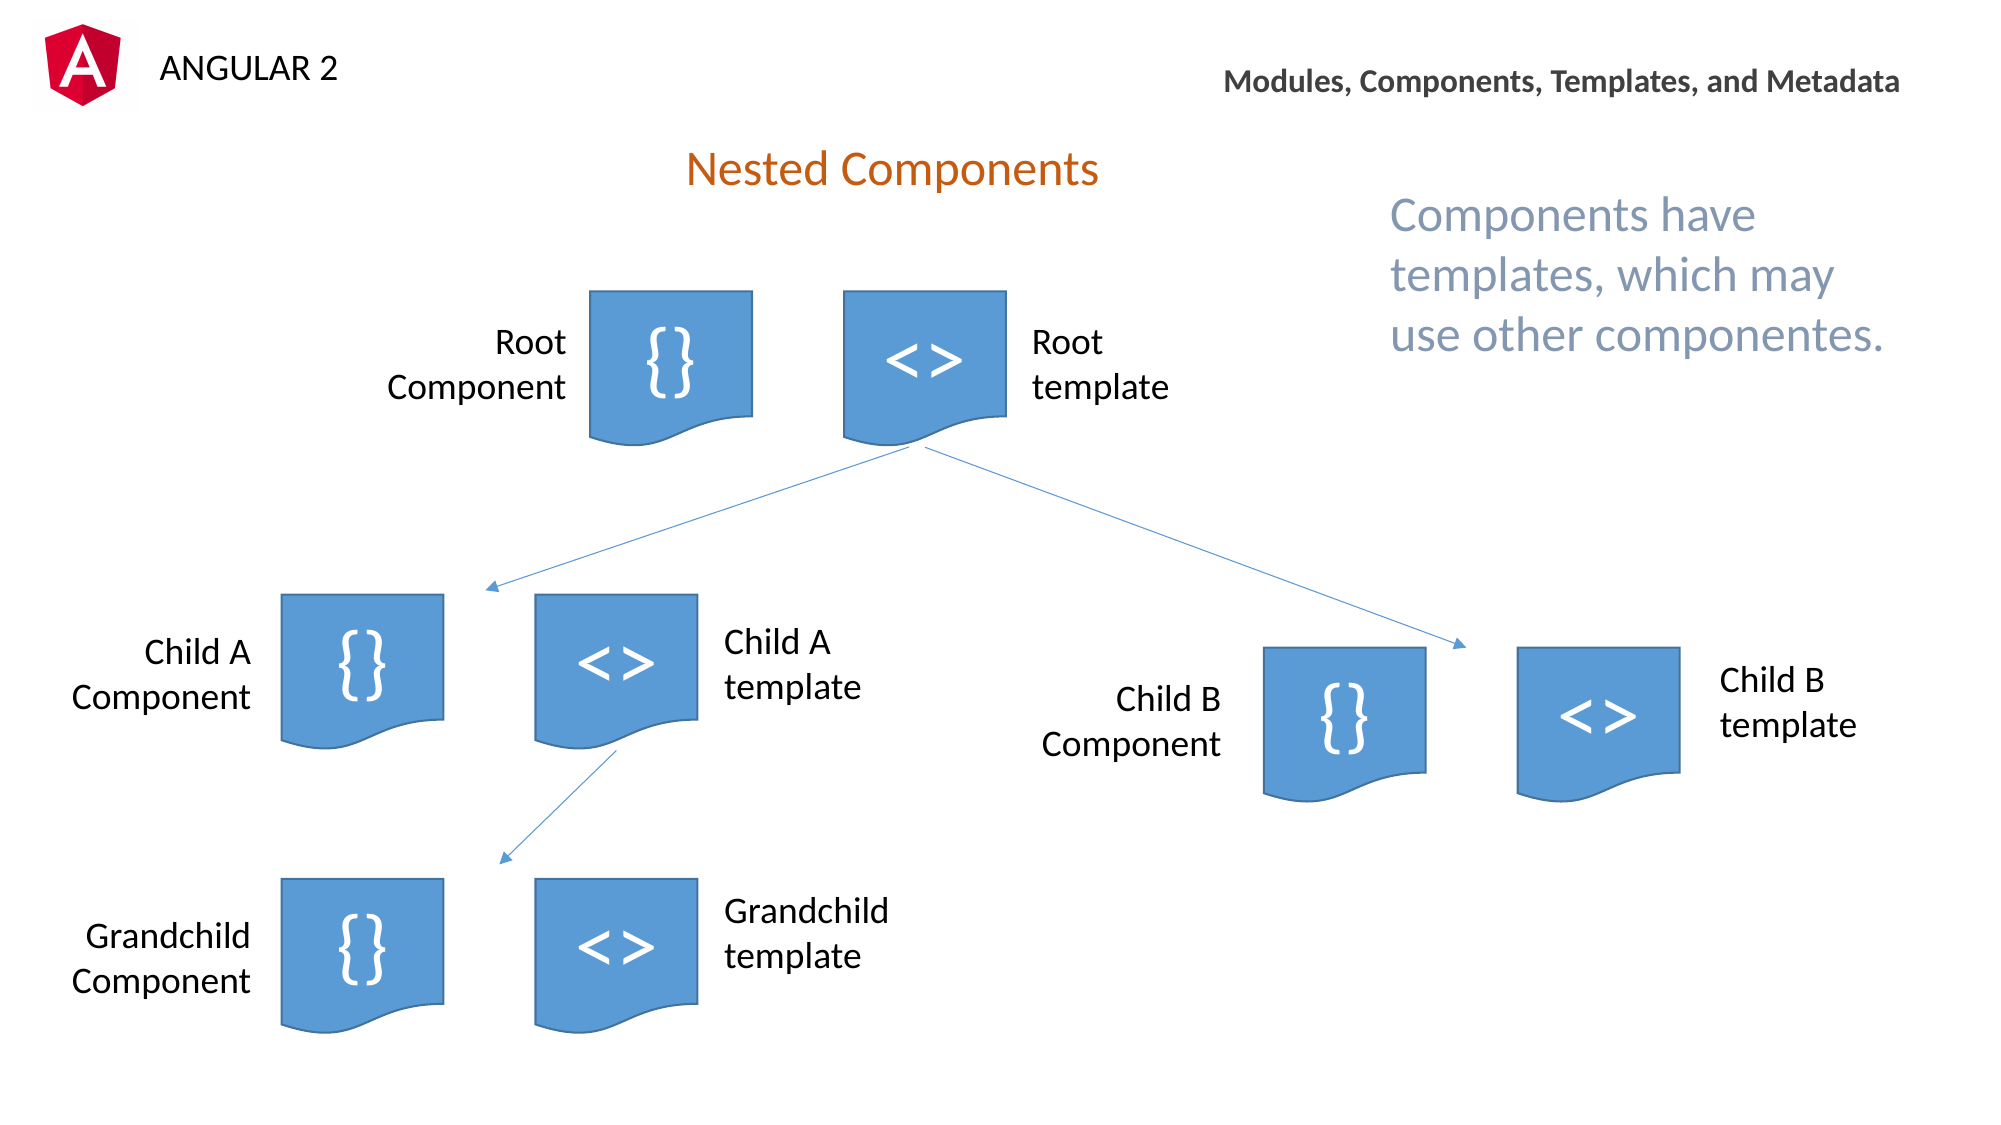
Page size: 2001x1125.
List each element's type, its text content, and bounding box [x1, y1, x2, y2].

text_box Grandchild template [709, 878, 929, 984]
text_box <> [534, 593, 699, 741]
text_box Child B Component [1017, 666, 1237, 771]
text_box Child B template [1705, 647, 1925, 753]
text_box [499, 740, 617, 865]
text_box Child A Component [47, 619, 267, 725]
text_box <> [534, 877, 699, 1034]
text_box Child A template [709, 609, 929, 715]
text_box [485, 446, 910, 591]
text_box {} [589, 290, 754, 446]
text_box {} [1262, 648, 1427, 803]
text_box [924, 436, 1467, 648]
text_box <> [1516, 646, 1681, 803]
text_box Root template [1017, 310, 1237, 415]
text_box <> [843, 290, 1007, 446]
text_box {} [280, 593, 445, 750]
text_box Modules, Components, Templates, and Metadata [1208, 52, 1925, 107]
text_box Grandchild Component [47, 903, 267, 1009]
picture [31, 19, 138, 112]
text_box Nested Components [671, 127, 1220, 203]
text_box Components have templates, which may use other componentes. [1375, 173, 1925, 369]
text_box Root Component [362, 310, 582, 415]
text_box {} [280, 877, 445, 1034]
